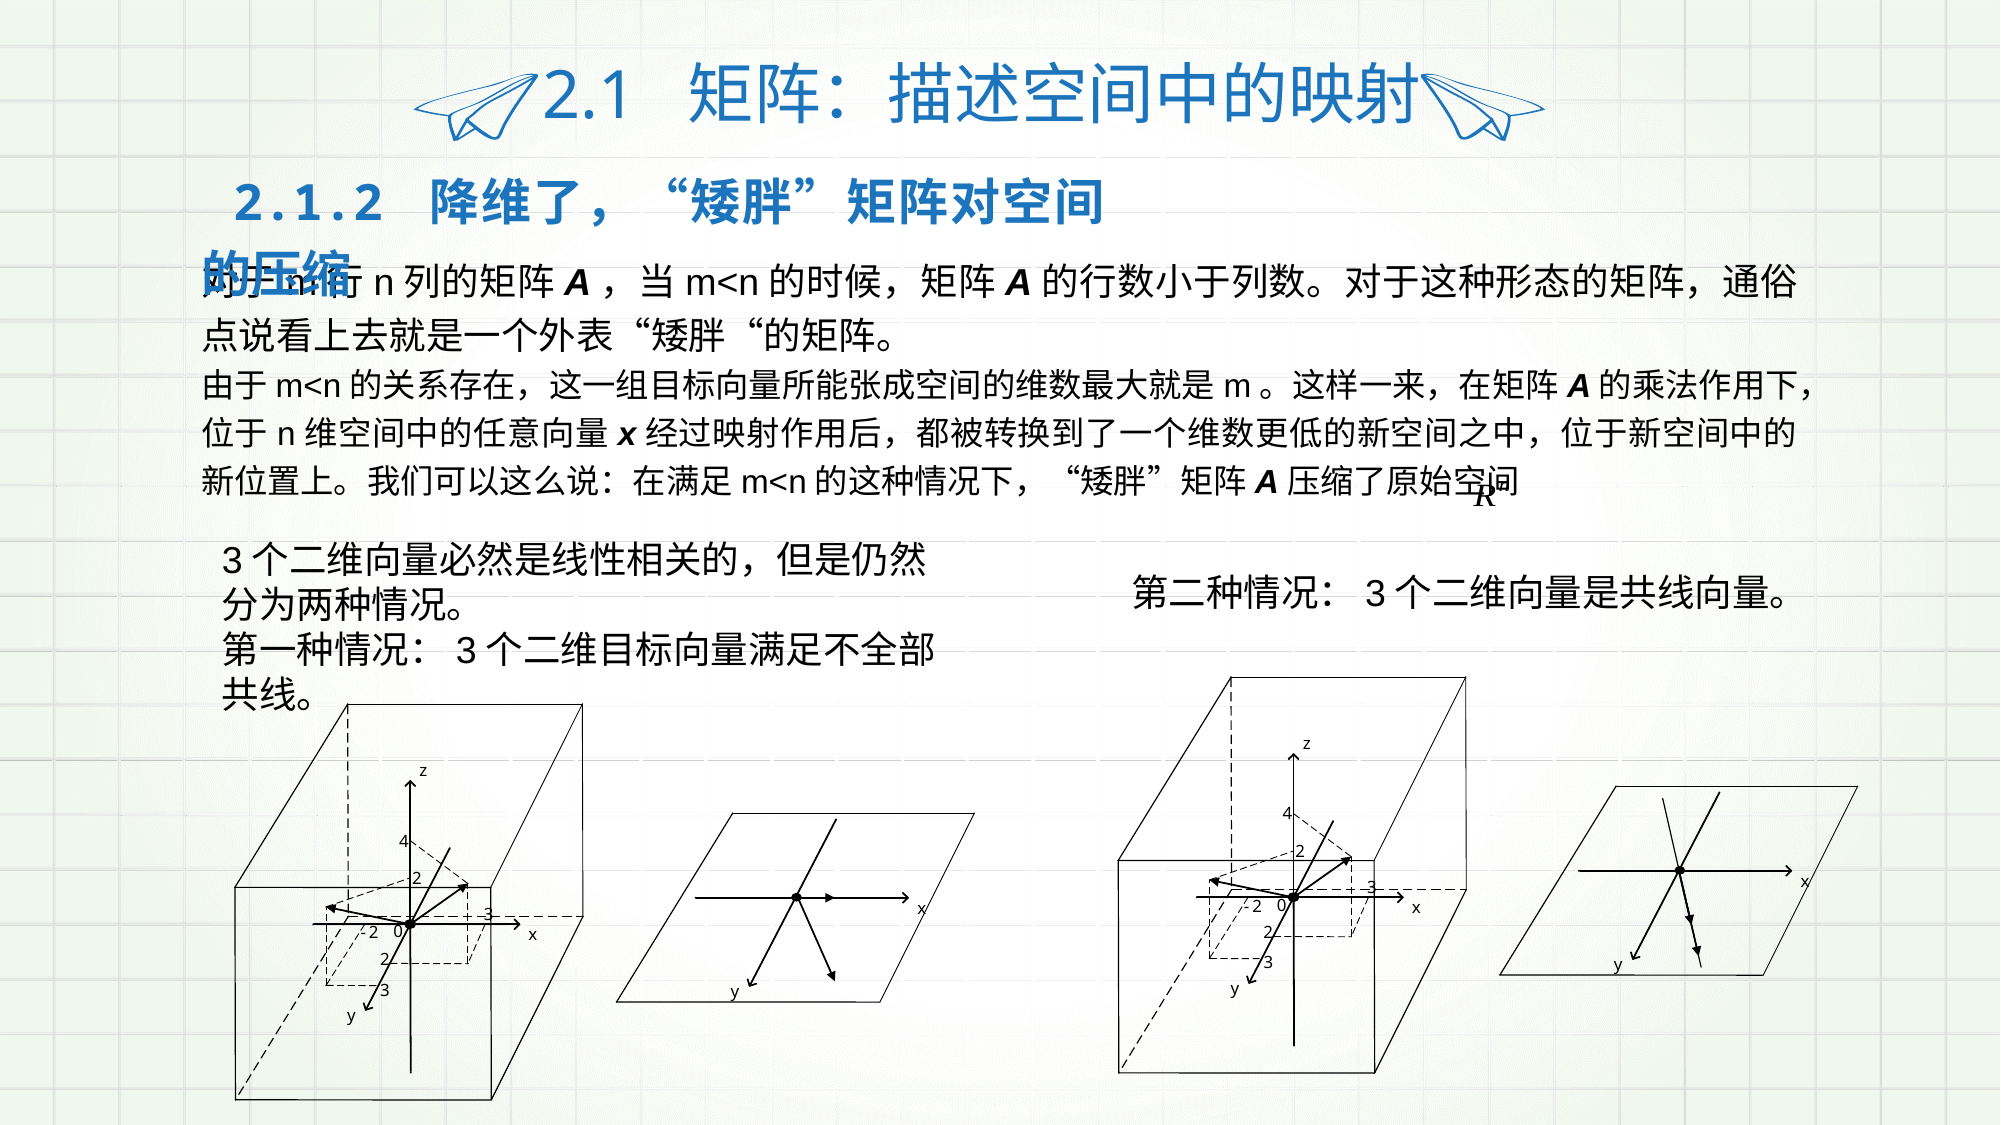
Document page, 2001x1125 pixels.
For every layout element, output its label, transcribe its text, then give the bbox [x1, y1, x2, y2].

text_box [1466, 470, 1517, 512]
picture [0, 1, 2000, 1125]
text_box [413, 28, 1546, 141]
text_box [1116, 675, 1859, 1074]
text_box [186, 150, 1814, 572]
text_box 第二种情况：3个二维向量是共线向量。 [1116, 562, 1835, 667]
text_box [232, 702, 976, 1101]
text_box 3个二维向量必然是线性相关的，但是仍然分为两种情况。 第一种情况：3个二维目标向量满足不全部共线。 [207, 572, 955, 769]
